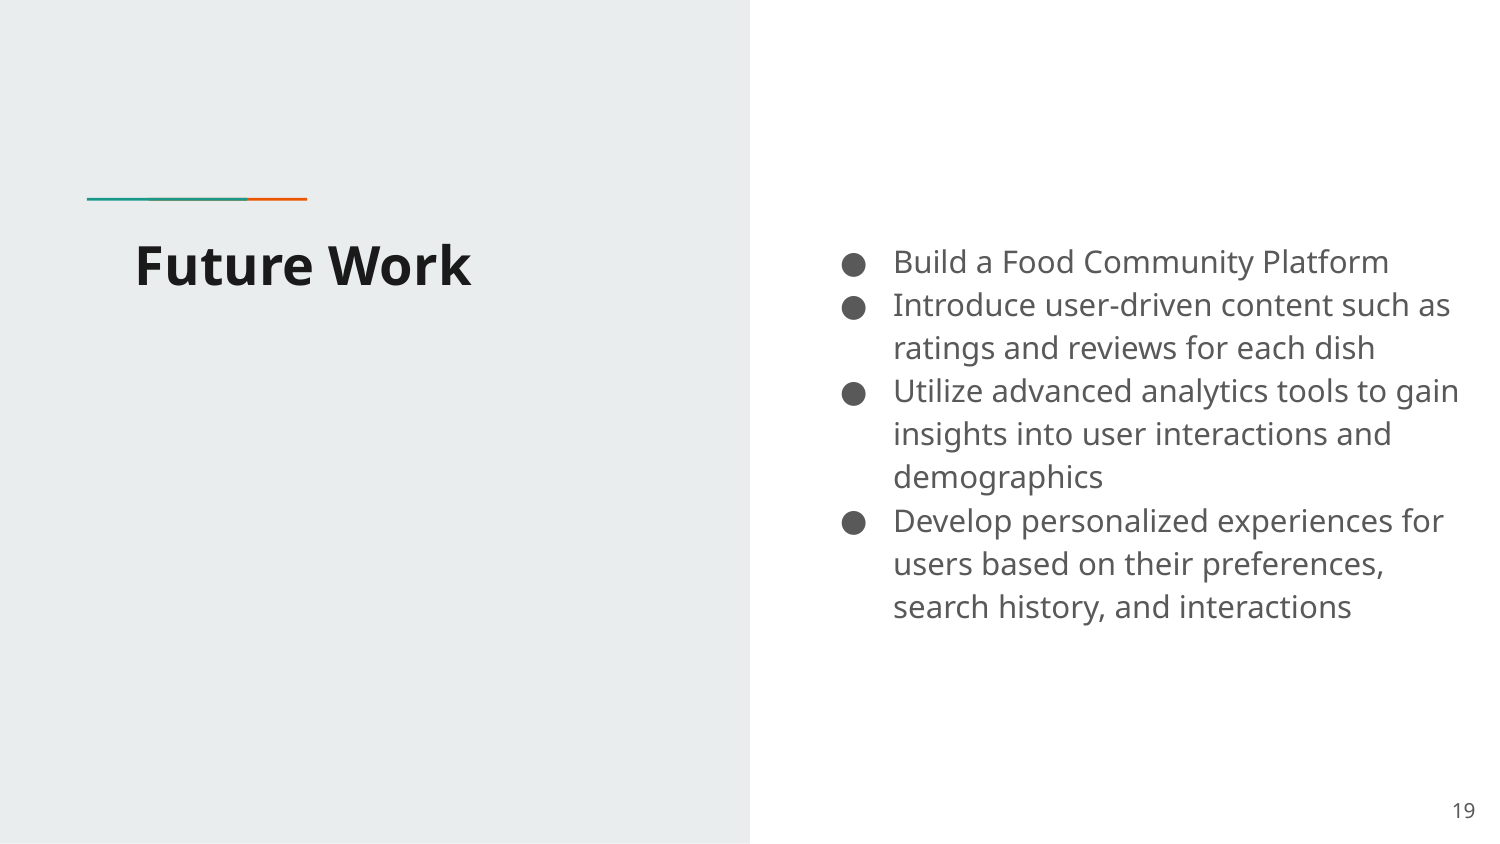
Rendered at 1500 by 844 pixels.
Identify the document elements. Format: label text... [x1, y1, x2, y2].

title Future Work [119, 216, 662, 494]
list Build a Food Community Platform Introduce user-driven content such as ratings and reviews for each dish Utilize advanced analytics tools to gain insights into user interactions and demographics Develop personalized experiences for users based on their preferences, search history, and interactions [803, 221, 1476, 719]
slide_number ‹#› [1400, 779, 1491, 844]
